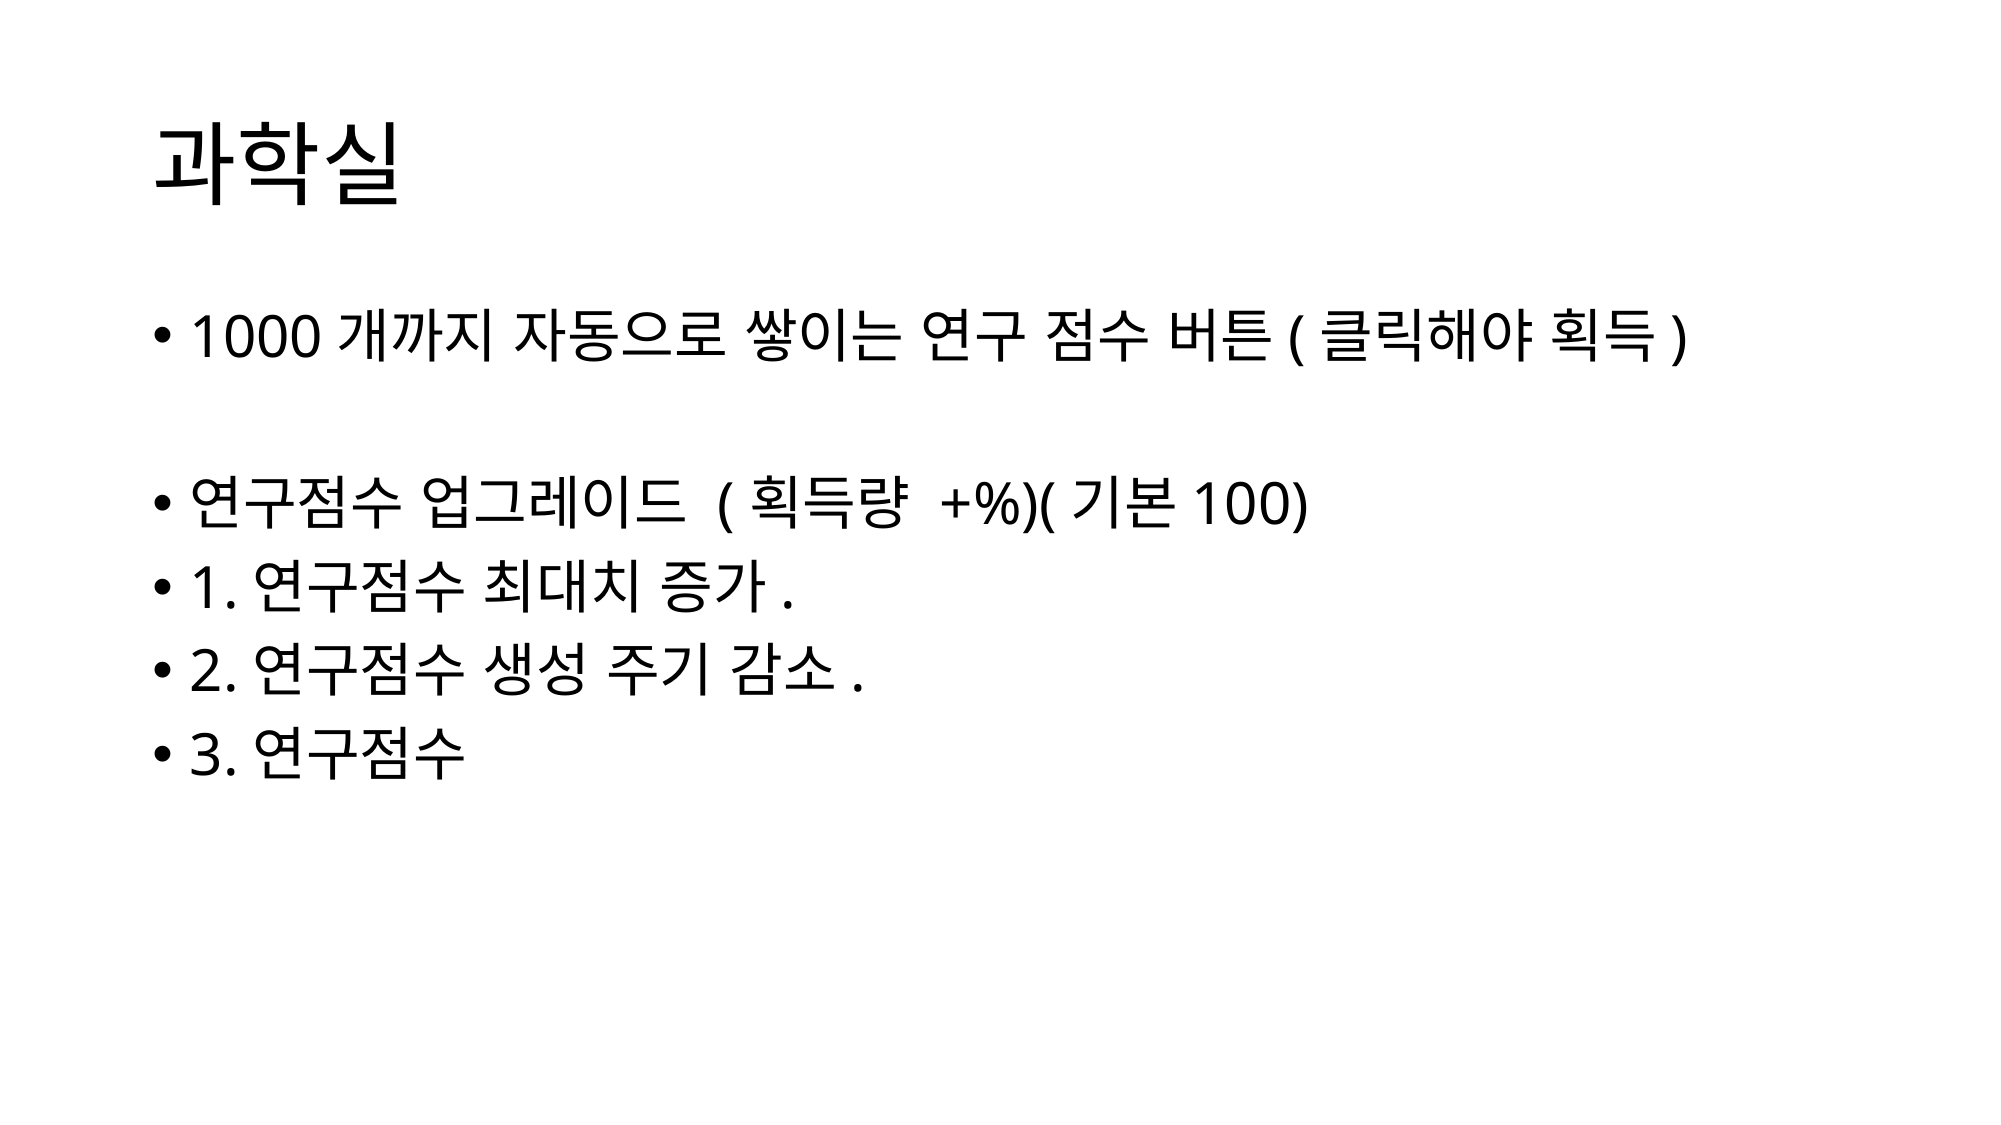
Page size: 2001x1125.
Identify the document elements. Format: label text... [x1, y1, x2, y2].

list 1000개까지 자동으로 쌓이는 연구 점수 버튼(클릭해야 획득) 연구점수 업그레이드 (획득량 +%)(기본100) 1.연구점수 최대치 증가. 2.연구점수 생성 주기 감소. 3.연구점수 [137, 299, 1863, 1014]
title 과학실 [137, 59, 1863, 278]
